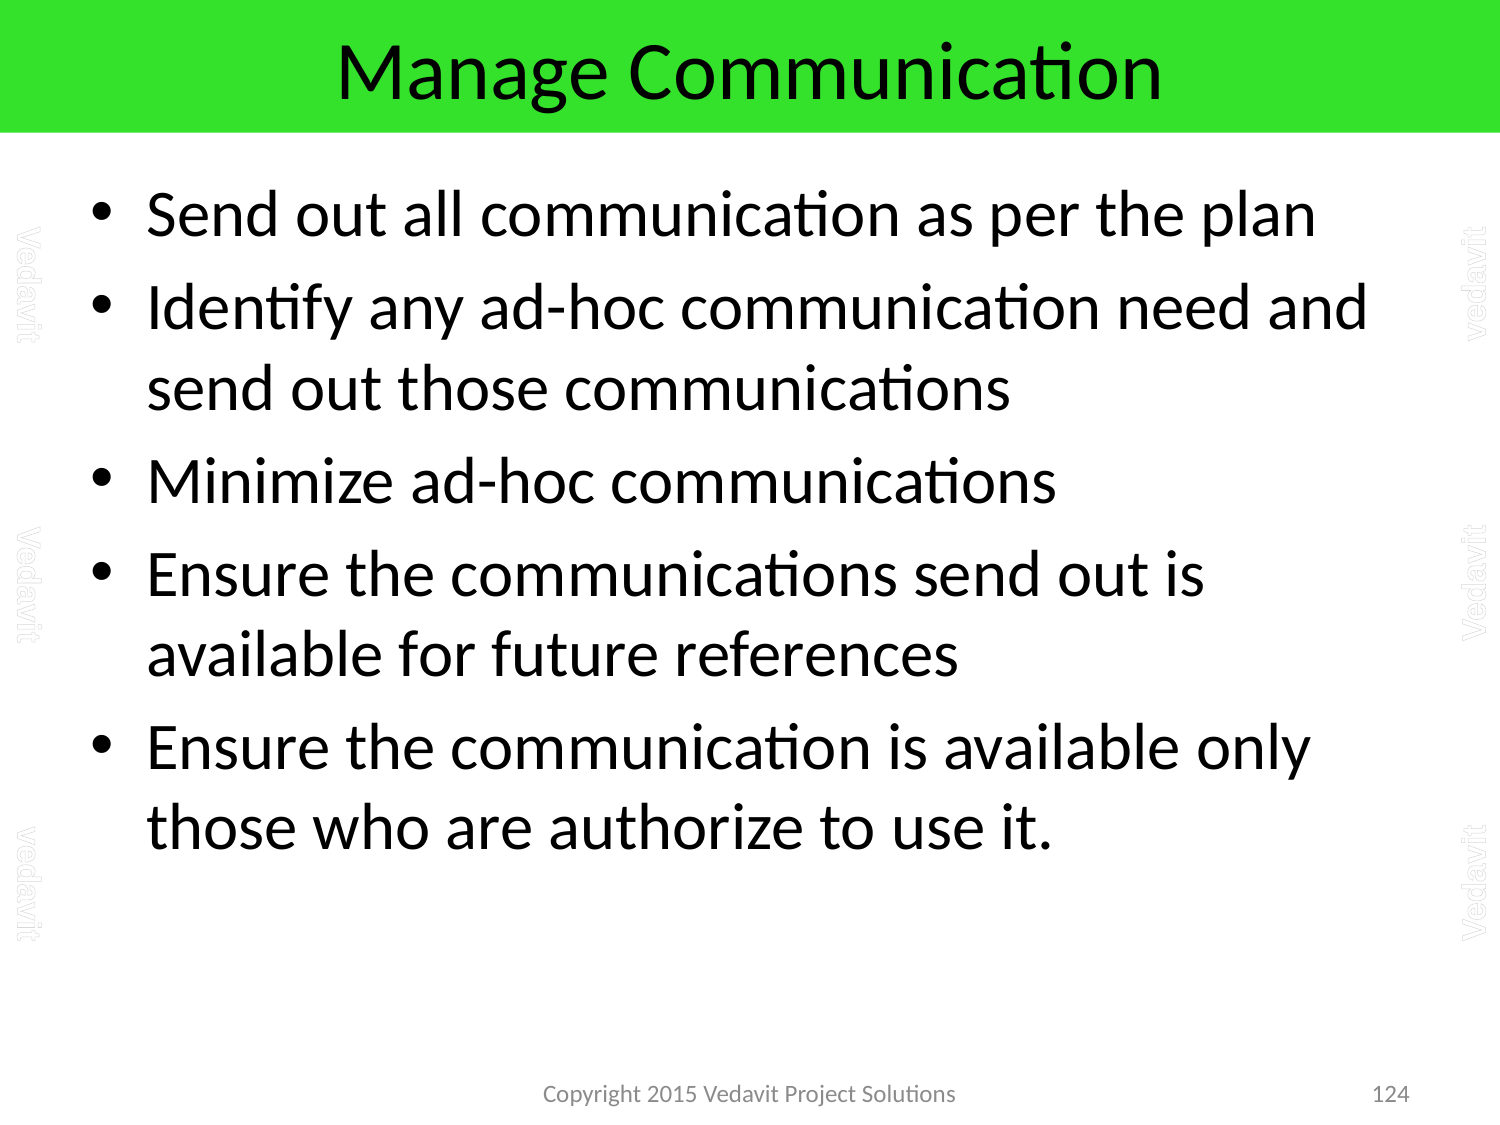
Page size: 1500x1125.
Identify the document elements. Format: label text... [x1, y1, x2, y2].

title Manage Communication [0, 0, 1500, 133]
slide_number 124 [1074, 1062, 1425, 1123]
footer Copyright 2015 Vedavit Project Solutions [512, 1062, 988, 1123]
list Send out all communication as per the plan Identify any ad-hoc communication need and send out those communications Minimize ad-hoc communications Ensure the communications send out is available for future references Ensure the communication is available only those who are authorize to use it. [75, 162, 1425, 1000]
